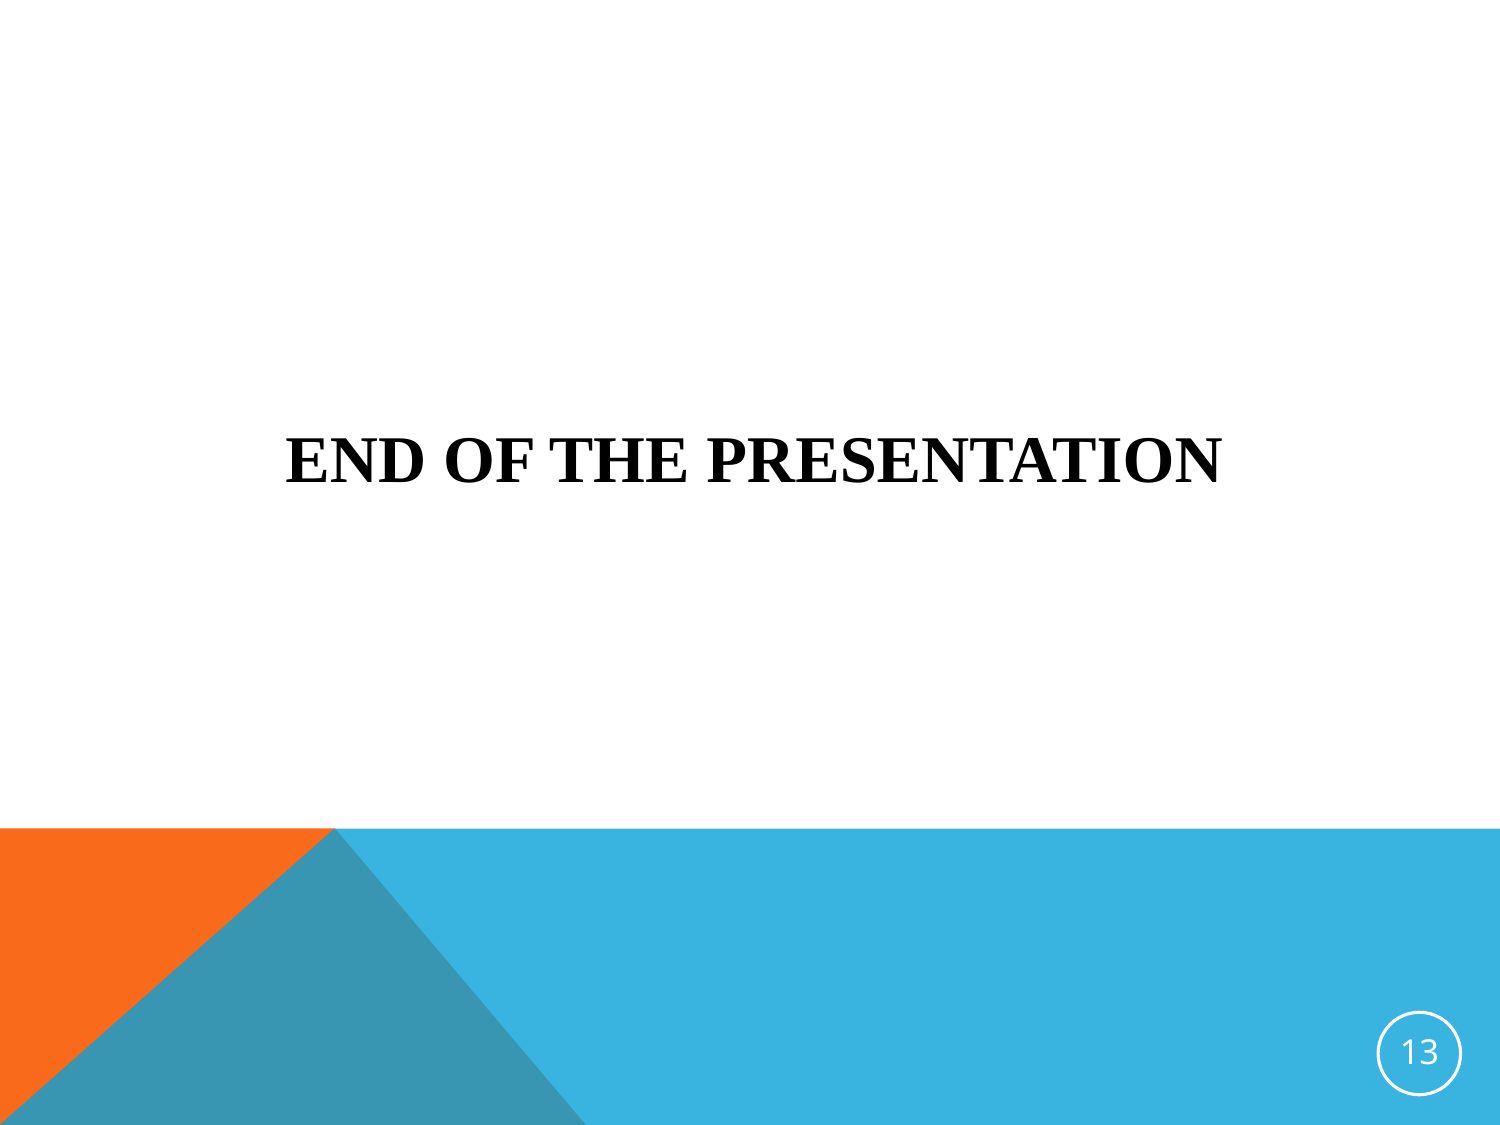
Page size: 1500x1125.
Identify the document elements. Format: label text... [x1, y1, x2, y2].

slide_number 13 [1376, 1010, 1463, 1097]
title END OF THE PRESENTATION [137, 237, 1372, 675]
